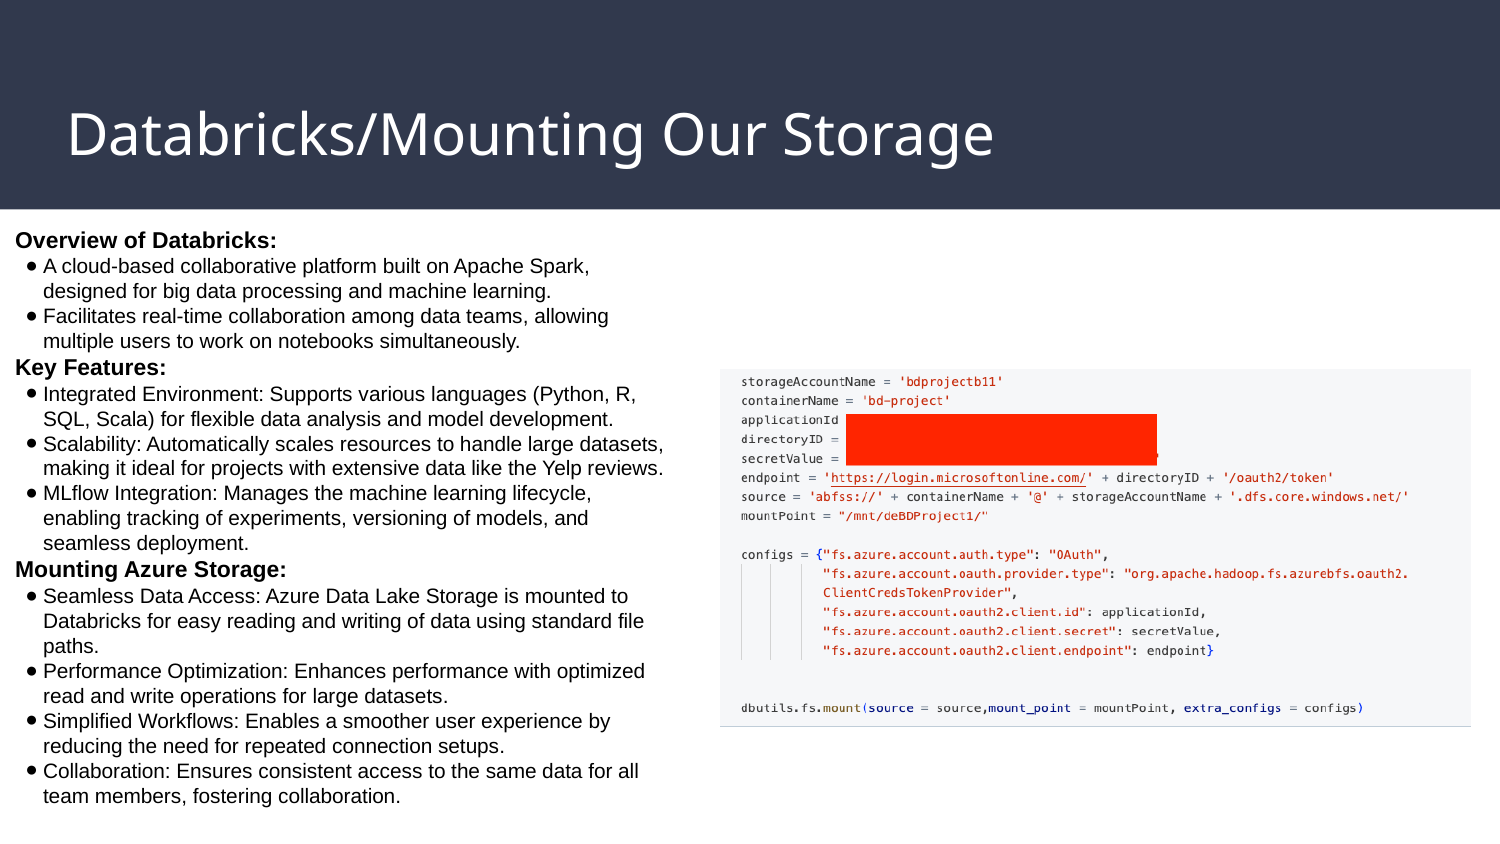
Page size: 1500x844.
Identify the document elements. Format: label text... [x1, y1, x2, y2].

title Databricks/Mounting Our Storage [51, 82, 1449, 185]
picture [719, 368, 1471, 732]
text_box Overview of Databricks: A cloud-based collaborative platform built on Apache Spark, designed for big data processing and machine learning. Facilitates real-time collaboration among data teams, allowing multiple users to work on notebooks simultaneously. Key Features: Integrated Environment: Supports various languages (Python, R, SQL, Scala) for flexible data analysis and model development. Scalability: Automatically scales resources to handle large datasets, making it ideal for projects with extensive data like the Yelp reviews. MLflow Integration: Manages the machine learning lifecycle, enabling tracking of experiments, versioning of models, and seamless deployment. Mounting Azure Storage: Seamless Data Access: Azure Data Lake Storage is mounted to Databricks for easy reading and writing of data using standard file paths. Performance Optimization: Enhances performance with optimized read and write operations for large datasets. Simplified Workflows: Enables a smoother user experience by reducing the need for repeated connection setups. Collaboration: Ensures consistent access to the same data for all team members, fostering collaboration. [0, 210, 688, 823]
